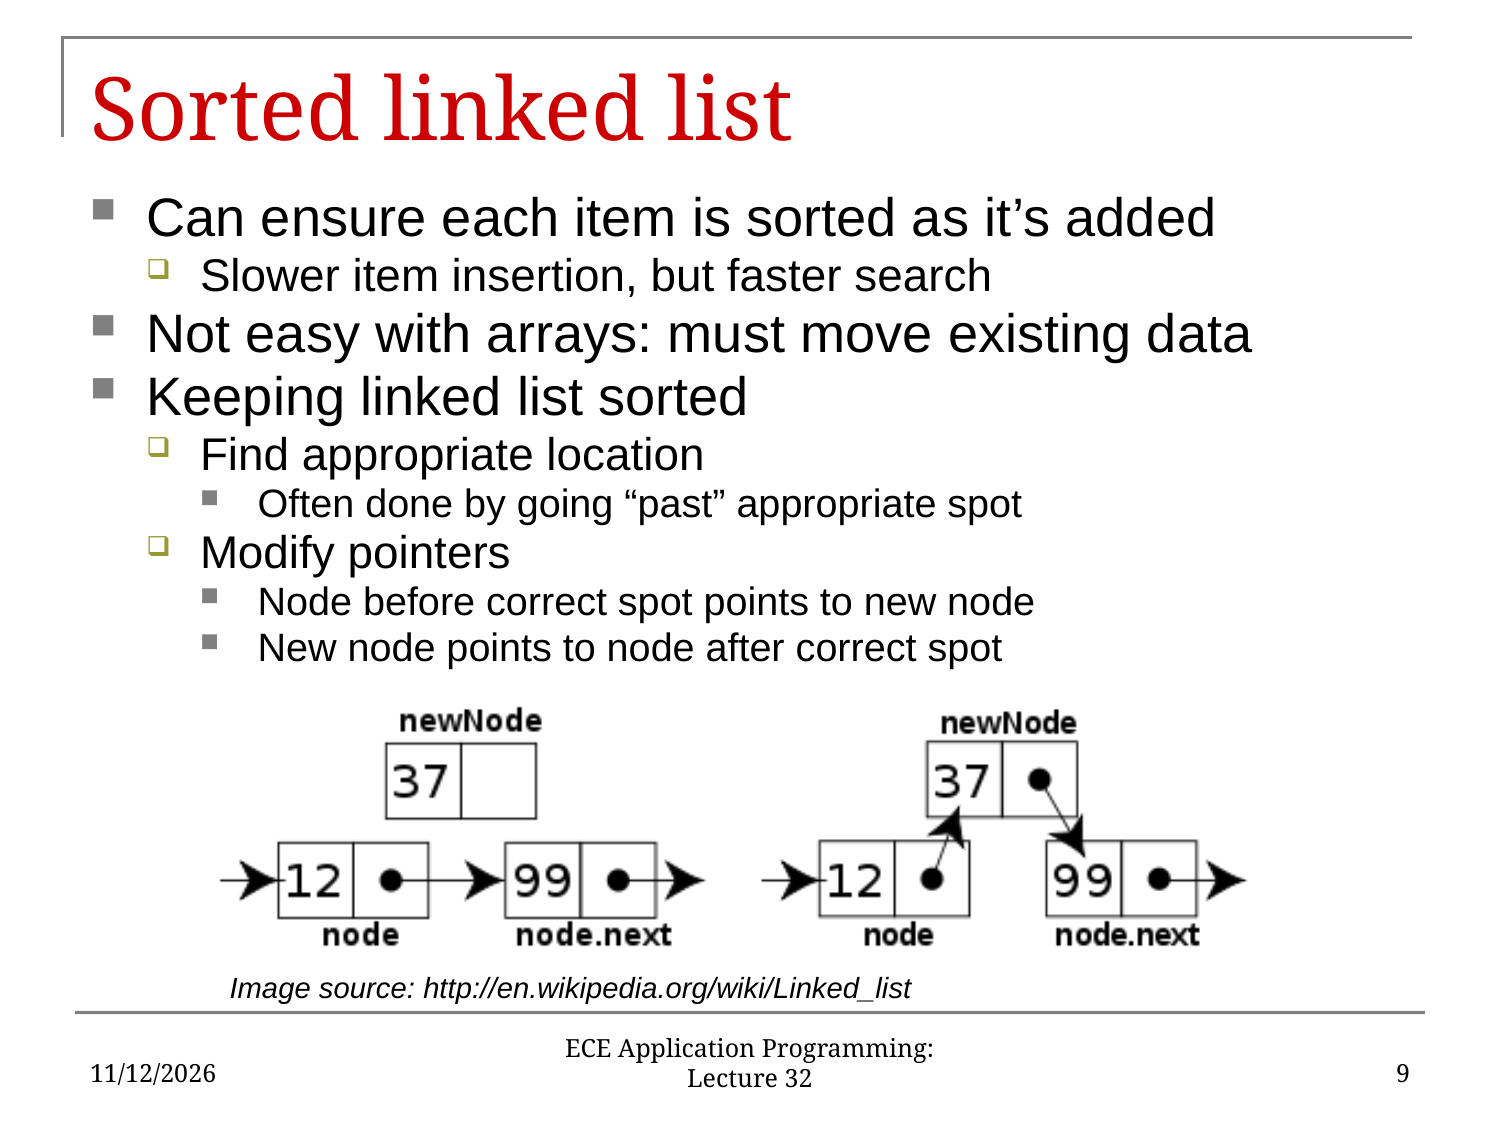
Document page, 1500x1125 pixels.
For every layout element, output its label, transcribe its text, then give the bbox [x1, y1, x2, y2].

text_box Image source: http://en.wikipedia.org/wiki/Linked_list [104, 962, 1455, 1050]
slide_number 9 [1074, 1050, 1426, 1100]
picture [212, 699, 1255, 956]
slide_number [74, 1023, 426, 1100]
title Sorted linked list [75, 45, 1425, 163]
list Can ensure each item is sorted as it’s added Slower item insertion, but faster search Not easy with arrays: must move existing data Keeping linked list sorted Find appropriate location Often done by going “past” appropriate spot Modify pointers Node before correct spot points to new node New node points to node after correct spot [75, 187, 1425, 700]
footer ECE Application Programming: Lecture 32 [512, 1050, 988, 1101]
